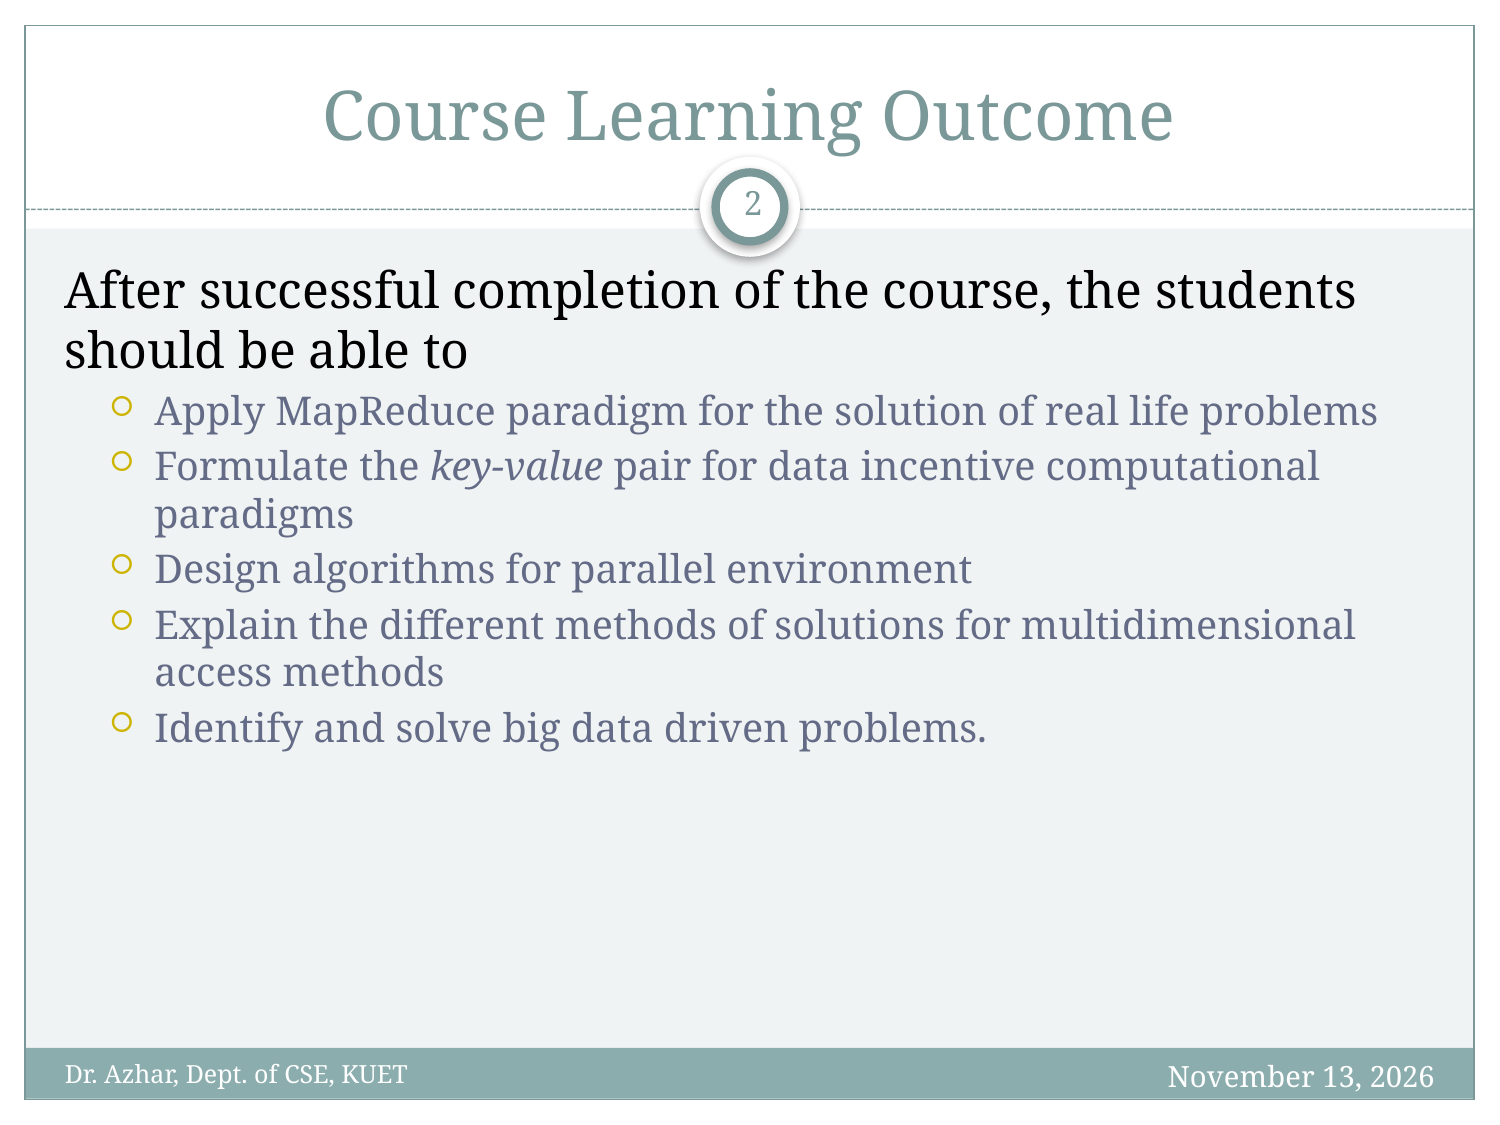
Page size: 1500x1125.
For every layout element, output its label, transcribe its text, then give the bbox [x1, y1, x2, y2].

slide_number 2 [715, 168, 791, 241]
list After successful completion of the course, the students should be able to Apply MapReduce paradigm for the solution of real life problems Formulate the key-value pair for data incentive computational paradigms Design algorithms for parallel environment Explain the different methods of solutions for multidimensional access methods Identify and solve big data driven problems. [49, 250, 1445, 1001]
footer Dr. Azhar, Dept. of CSE, KUET [50, 1051, 638, 1112]
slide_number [950, 1050, 1450, 1111]
title Course Learning Outcome [49, 37, 1450, 163]
